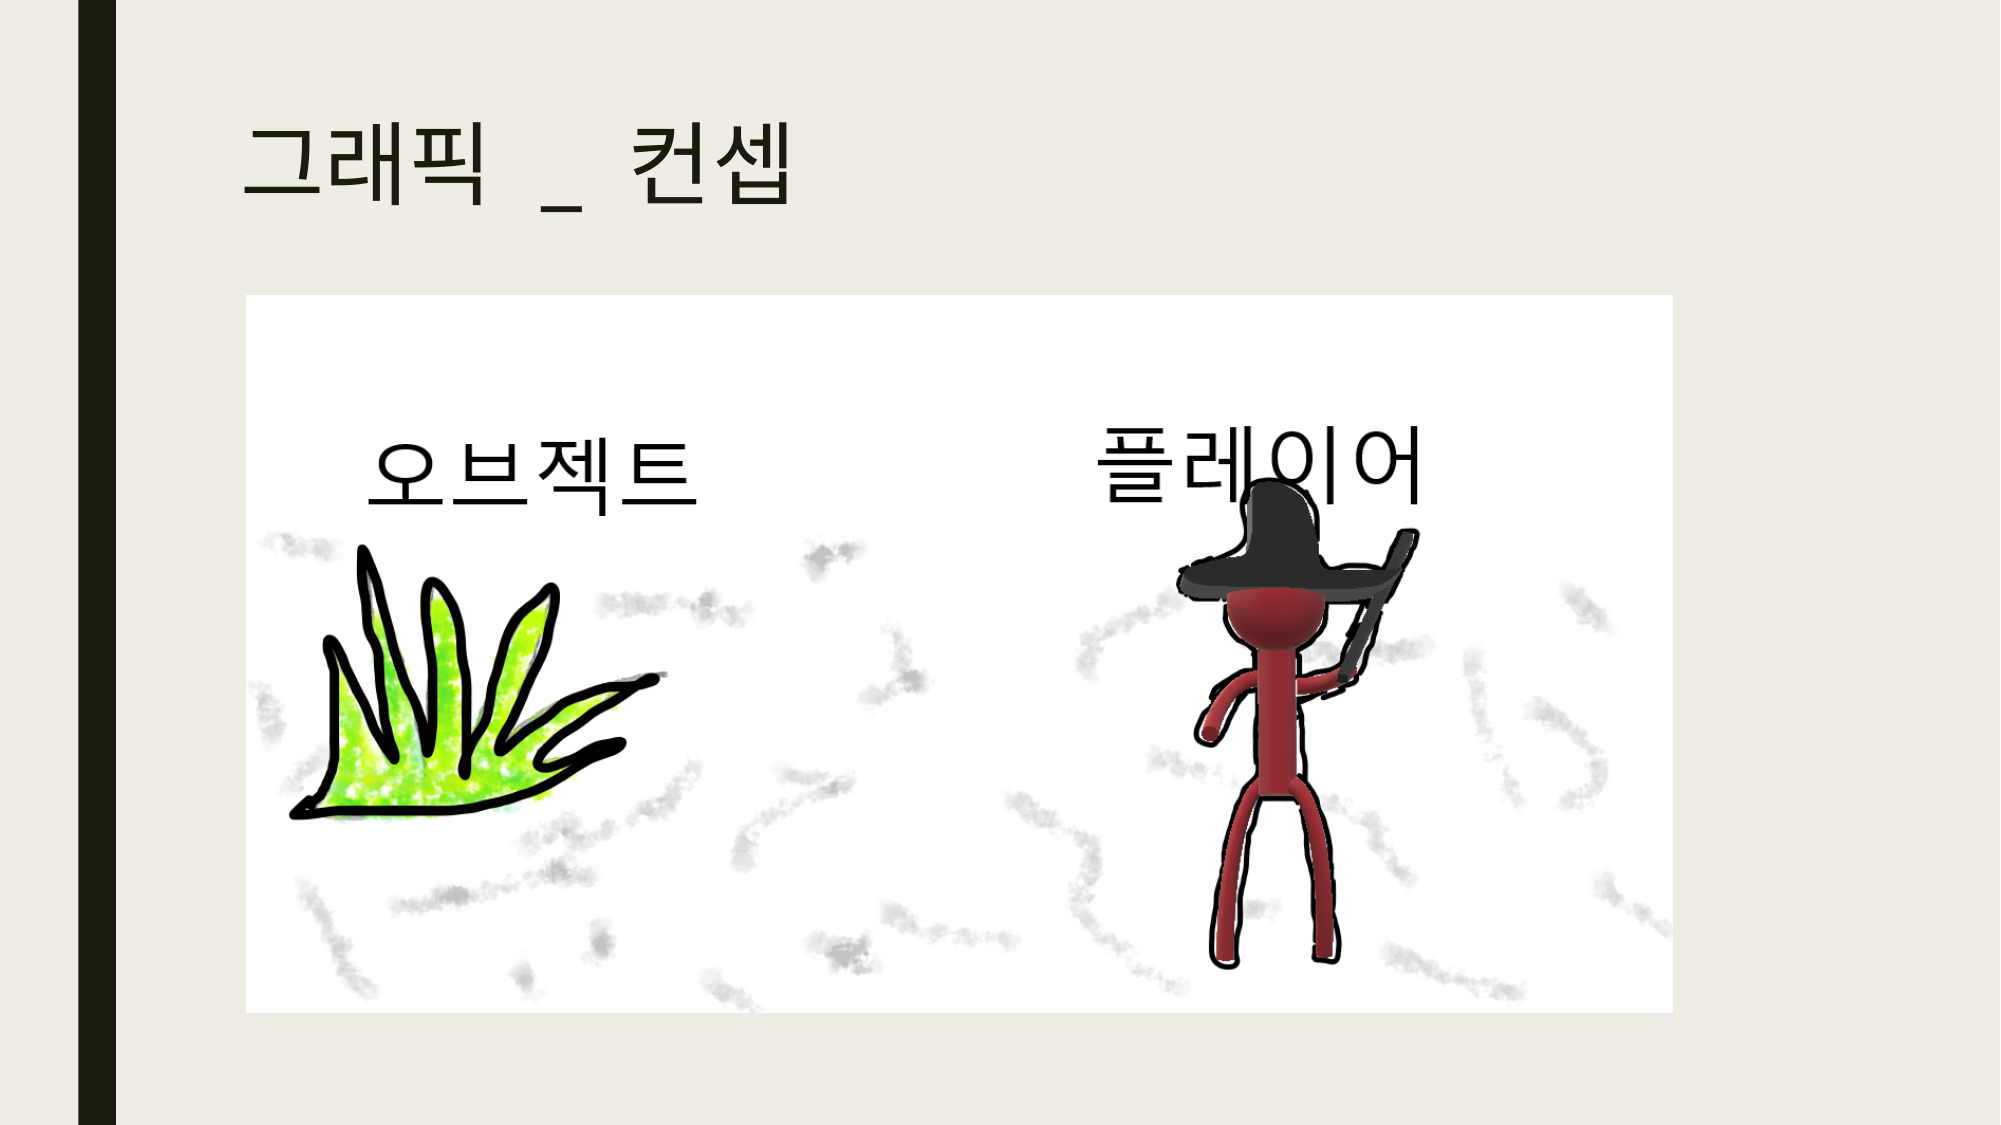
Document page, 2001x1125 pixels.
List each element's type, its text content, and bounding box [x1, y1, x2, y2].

title 그래픽 _ 컨셉 [225, 112, 1800, 357]
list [246, 295, 1673, 1013]
